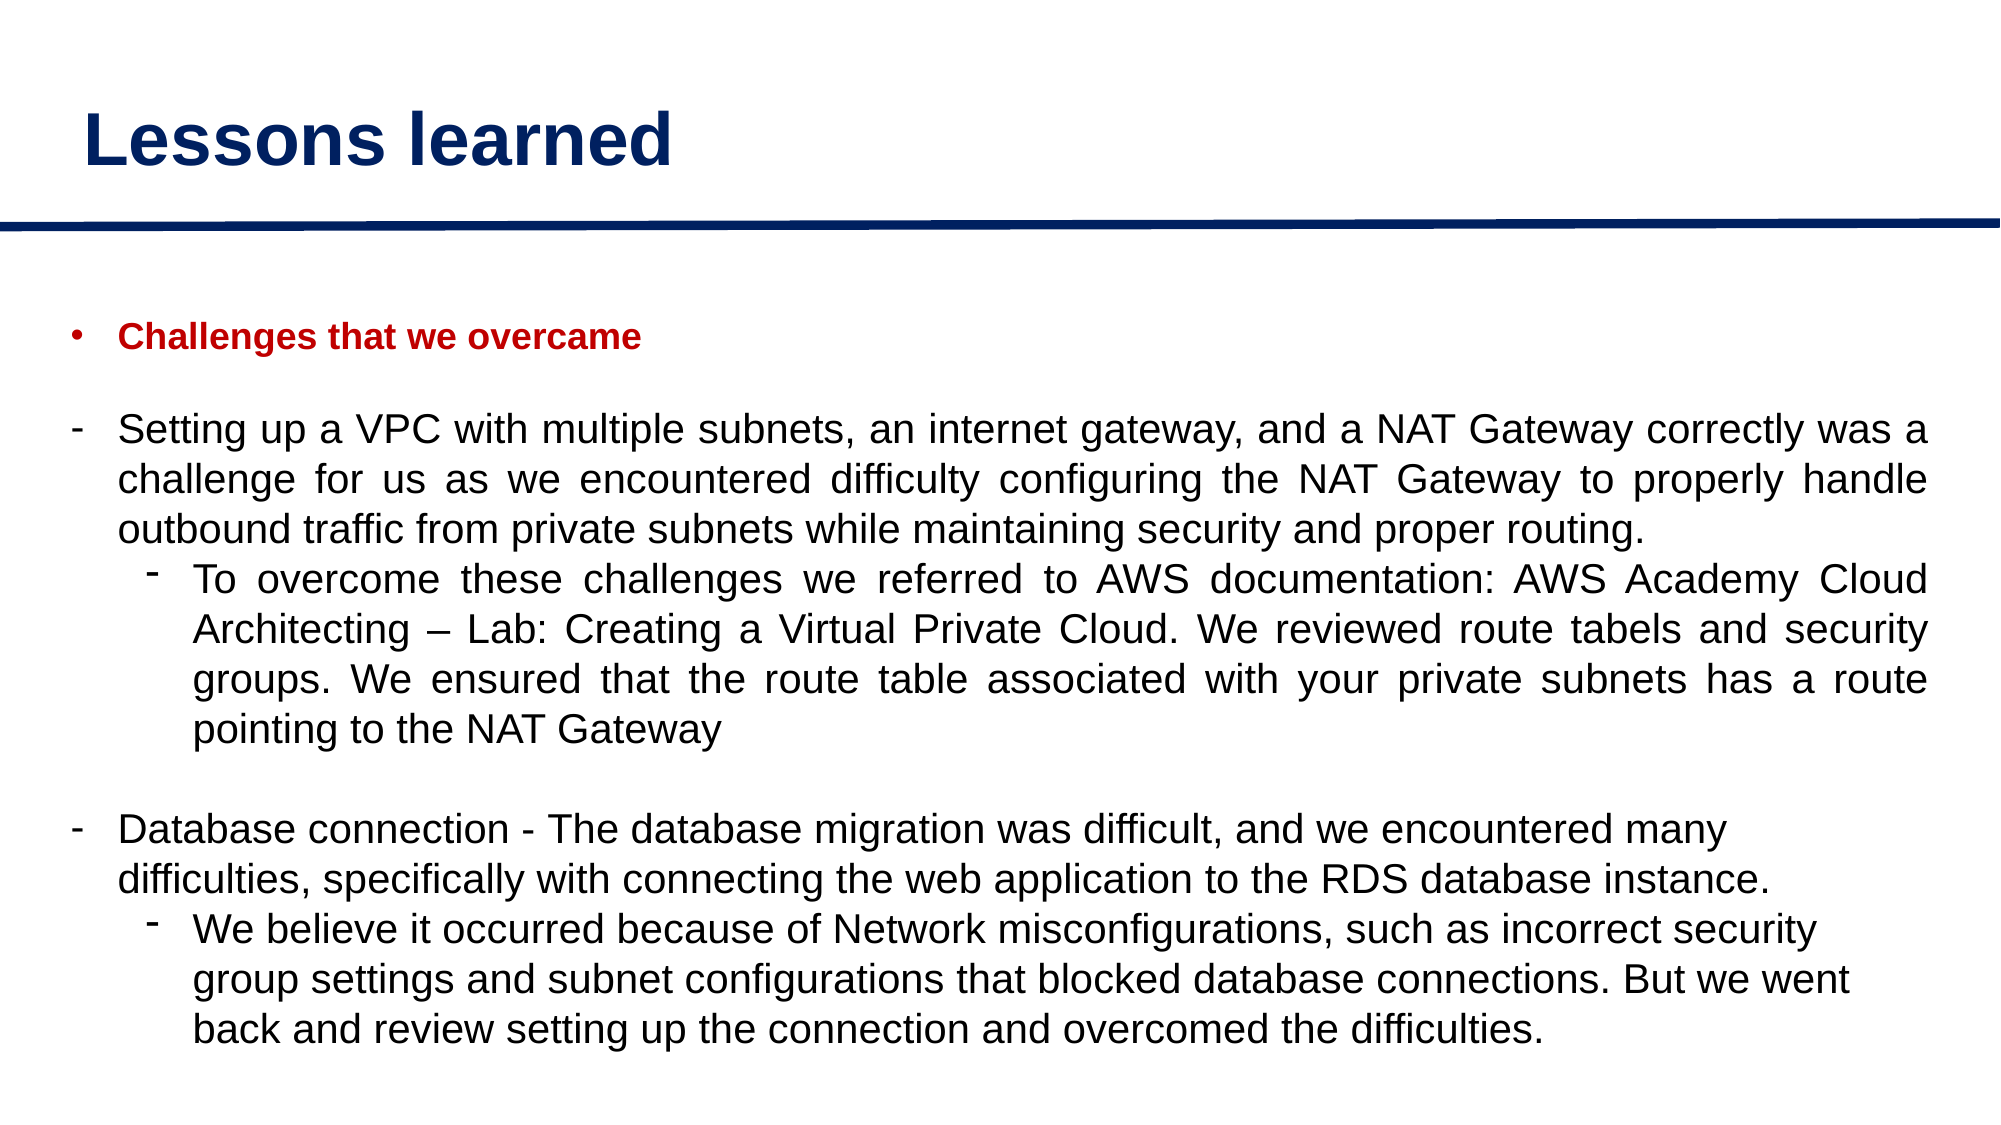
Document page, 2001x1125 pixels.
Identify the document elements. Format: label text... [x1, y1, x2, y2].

title Lessons learned [68, 75, 1932, 201]
text_box Challenges that we overcame Setting up a VPC with multiple subnets, an internet gateway, and a NAT Gateway correctly was a challenge for us as we encountered difficulty configuring the NAT Gateway to properly handle outbound traffic from private subnets while maintaining security and proper routing. To overcome these challenges we referred to AWS documentation: AWS Academy Cloud Architecting – Lab: Creating a Virtual Private Cloud. We reviewed route tabels and security groups. We ensured that the route table associated with your private subnets has a route pointing to the NAT Gateway Database connection - The database migration was difficult, and we encountered many difficulties, specifically with connecting the web application to the RDS database instance. We believe it occurred because of Network misconfigurations, such as incorrect security group settings and subnet configurations that blocked database connections. But we went back and review setting up the connection and overcomed the difficulties. [55, 304, 1945, 1105]
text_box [0, 222, 2000, 227]
